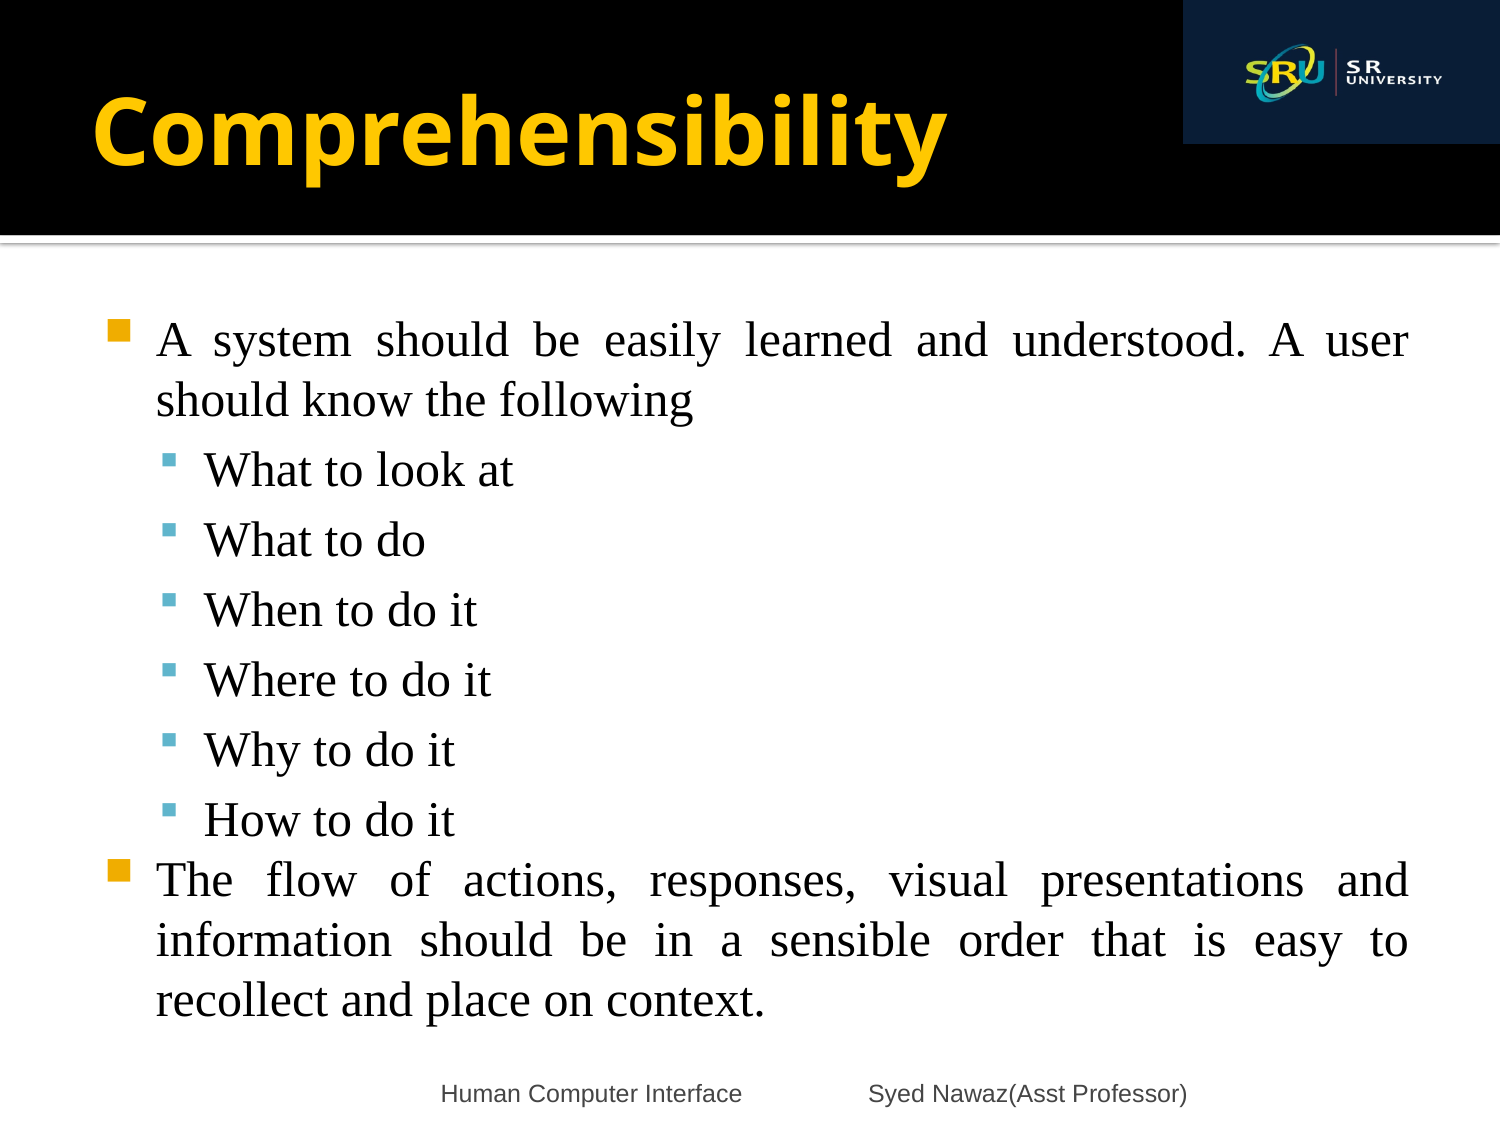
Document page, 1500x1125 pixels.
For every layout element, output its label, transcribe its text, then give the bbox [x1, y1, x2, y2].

footer Human Computer Interface Syed Nawaz(Asst Professor) [433, 1062, 1337, 1108]
title Comprehensibility [75, 25, 1425, 231]
picture [1183, 0, 1500, 144]
list A system should be easily learned and understood. A user should know the following What to look at What to do When to do it Where to do it Why to do it How to do it The flow of actions, responses, visual presentations and information should be in a sensible order that is easy to recollect and place on context. [74, 290, 1426, 1051]
